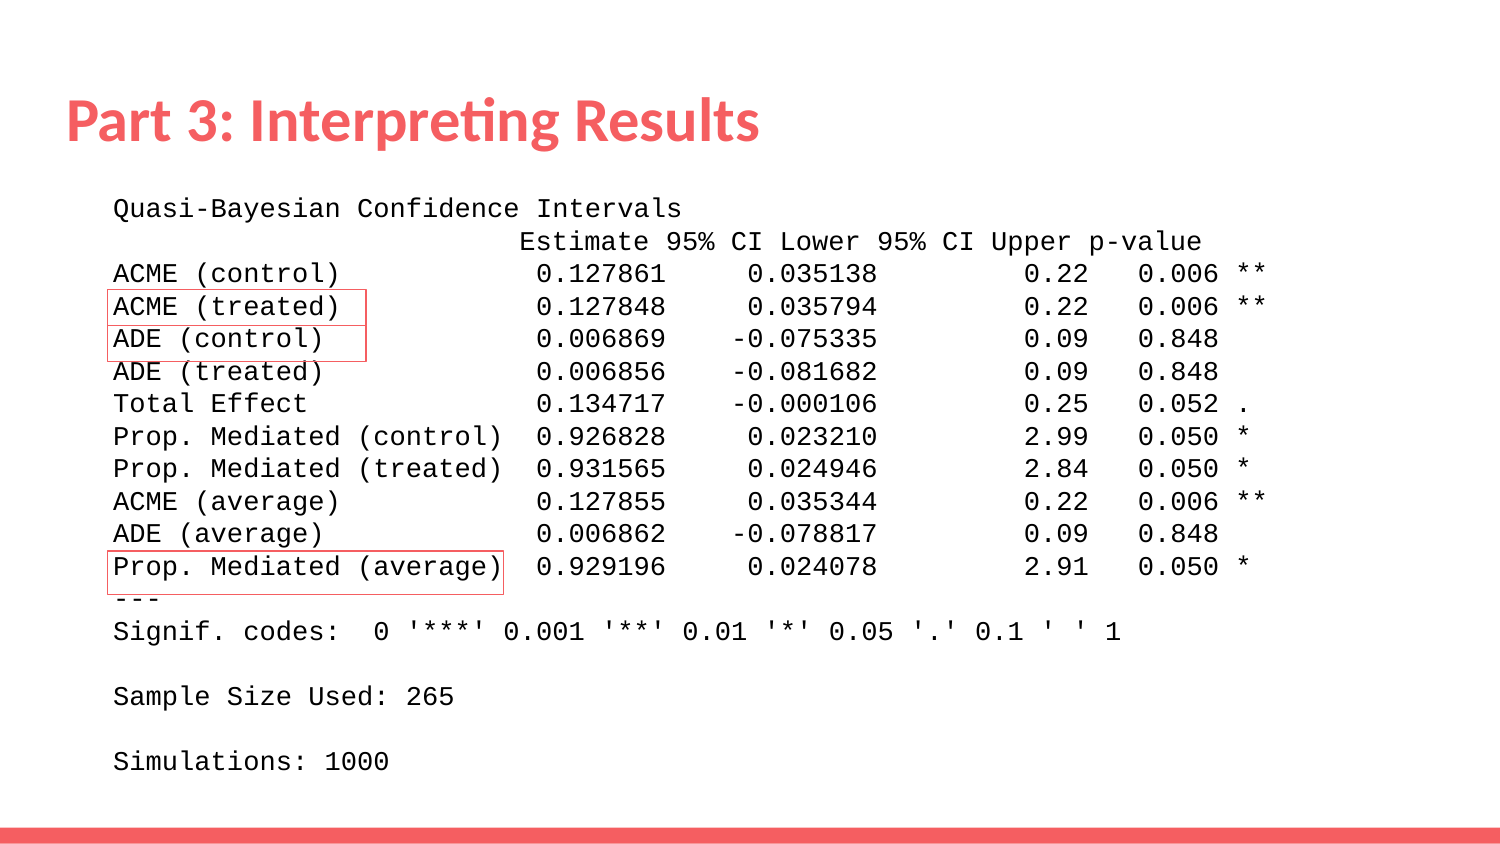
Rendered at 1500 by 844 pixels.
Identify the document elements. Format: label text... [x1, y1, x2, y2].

text_box [107, 289, 367, 325]
text_box [107, 325, 367, 362]
text_box [107, 550, 504, 595]
title Part 3: Interpreting Results [51, 64, 1449, 167]
text_box Quasi-Bayesian Confidence Intervals Estimate 95% CI Lower 95% CI Upper p-value ACME (control) 0.127861 0.035138 0.22 0.006 ** ACME (treated) 0.127848 0.035794 0.22 0.006 ** ADE (control) 0.006869 -0.075335 0.09 0.848 ADE (treated) 0.006856 -0.081682 0.09 0.848 Total Effect 0.134717 -0.000106 0.25 0.052 . Prop. Mediated (control) 0.926828 0.023210 2.99 0.050 * Prop. Mediated (treated) 0.931565 0.024946 2.84 0.050 * ACME (average) 0.127855 0.035344 0.22 0.006 ** ADE (average) 0.006862 -0.078817 0.09 0.848 Prop. Mediated (average) 0.929196 0.024078 2.91 0.050 * --- Signif. codes: 0 '***' 0.001 '**' 0.01 '*' 0.05 '.' 0.1 ' ' 1 Sample Size Used: 265 Simulations: 1000 [81, 175, 1419, 668]
